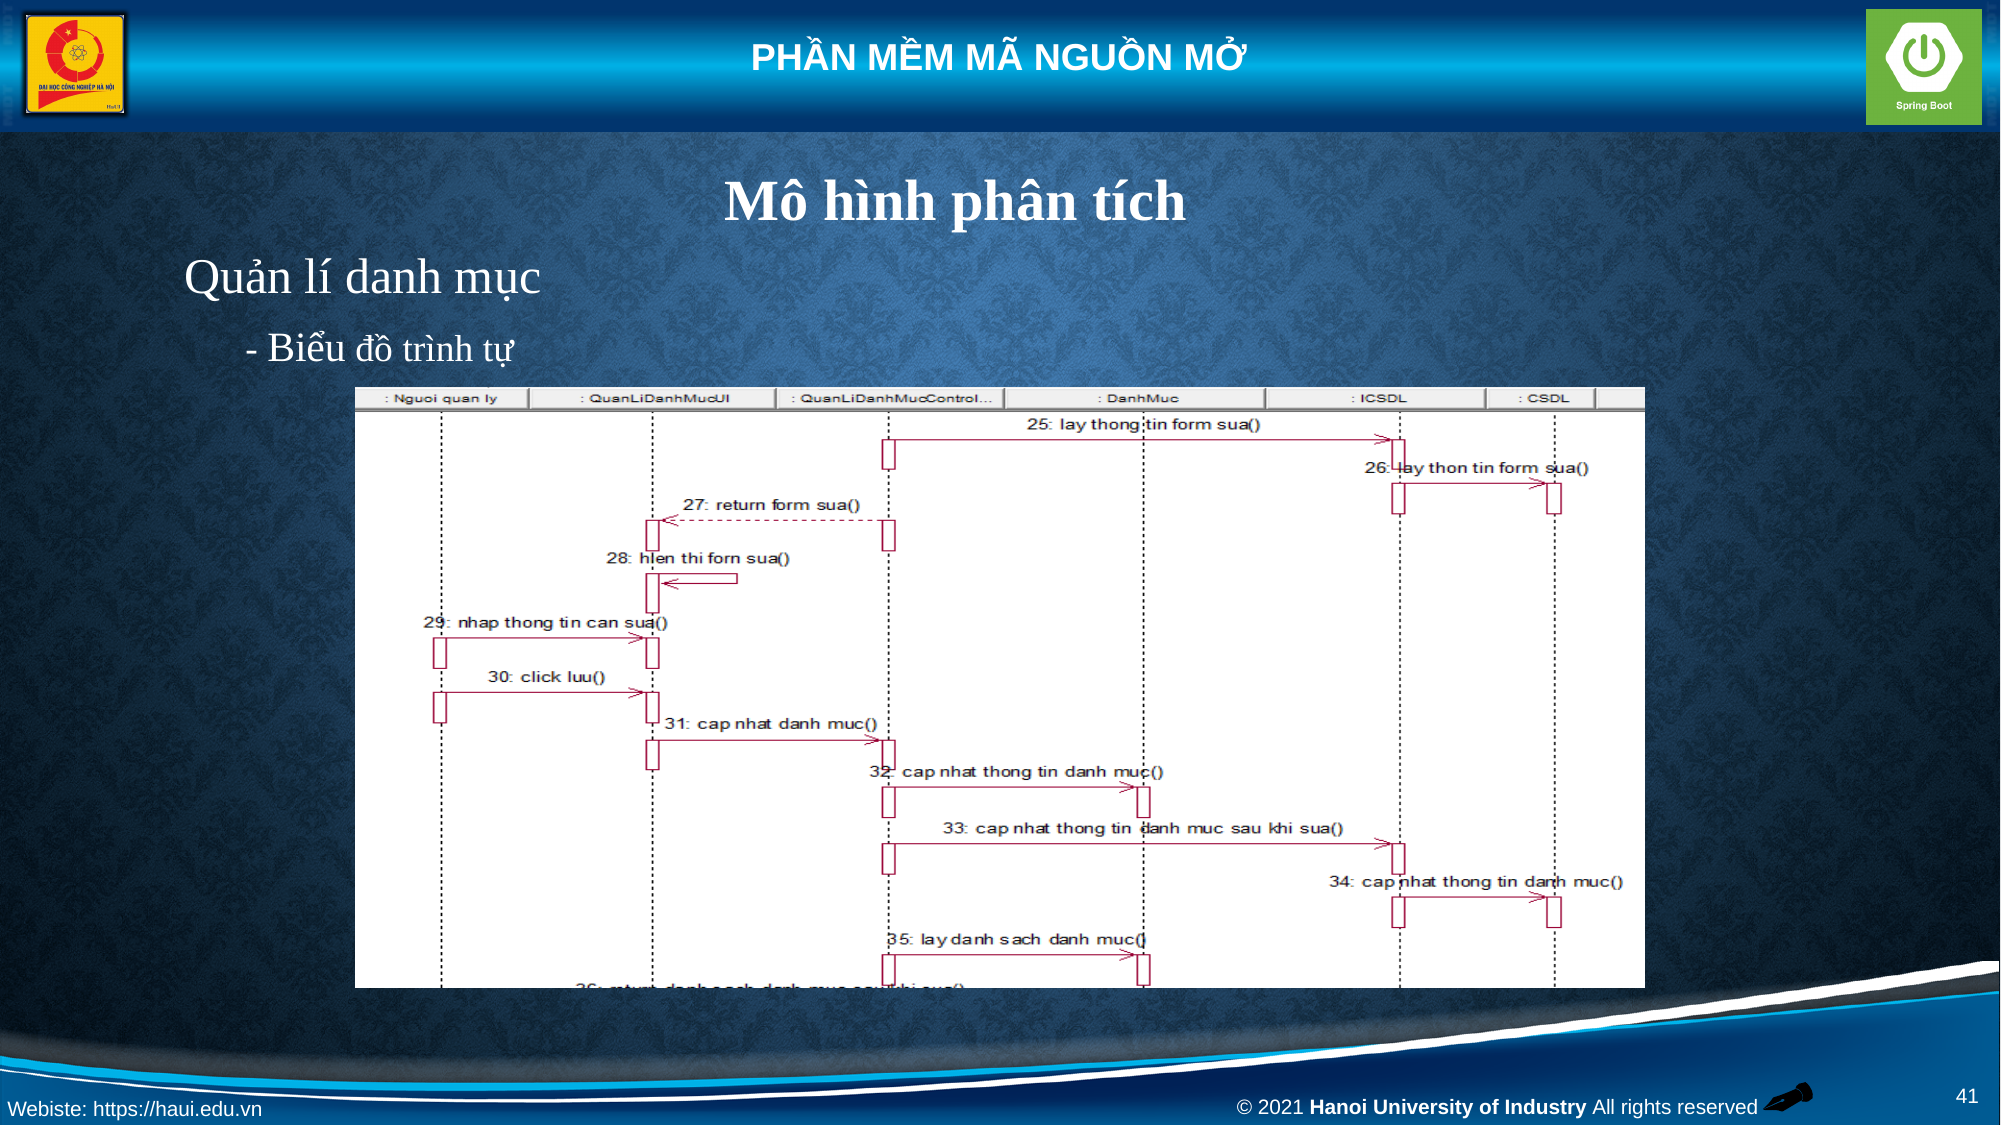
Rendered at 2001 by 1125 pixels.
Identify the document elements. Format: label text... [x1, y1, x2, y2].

text_box Quản lí danh mục [169, 236, 1096, 312]
picture [26, 15, 124, 113]
text_box - Biểu đồ trình tự [230, 312, 587, 423]
text_box Mô hình phân tích [709, 155, 1202, 240]
picture [0, 0, 2001, 1125]
